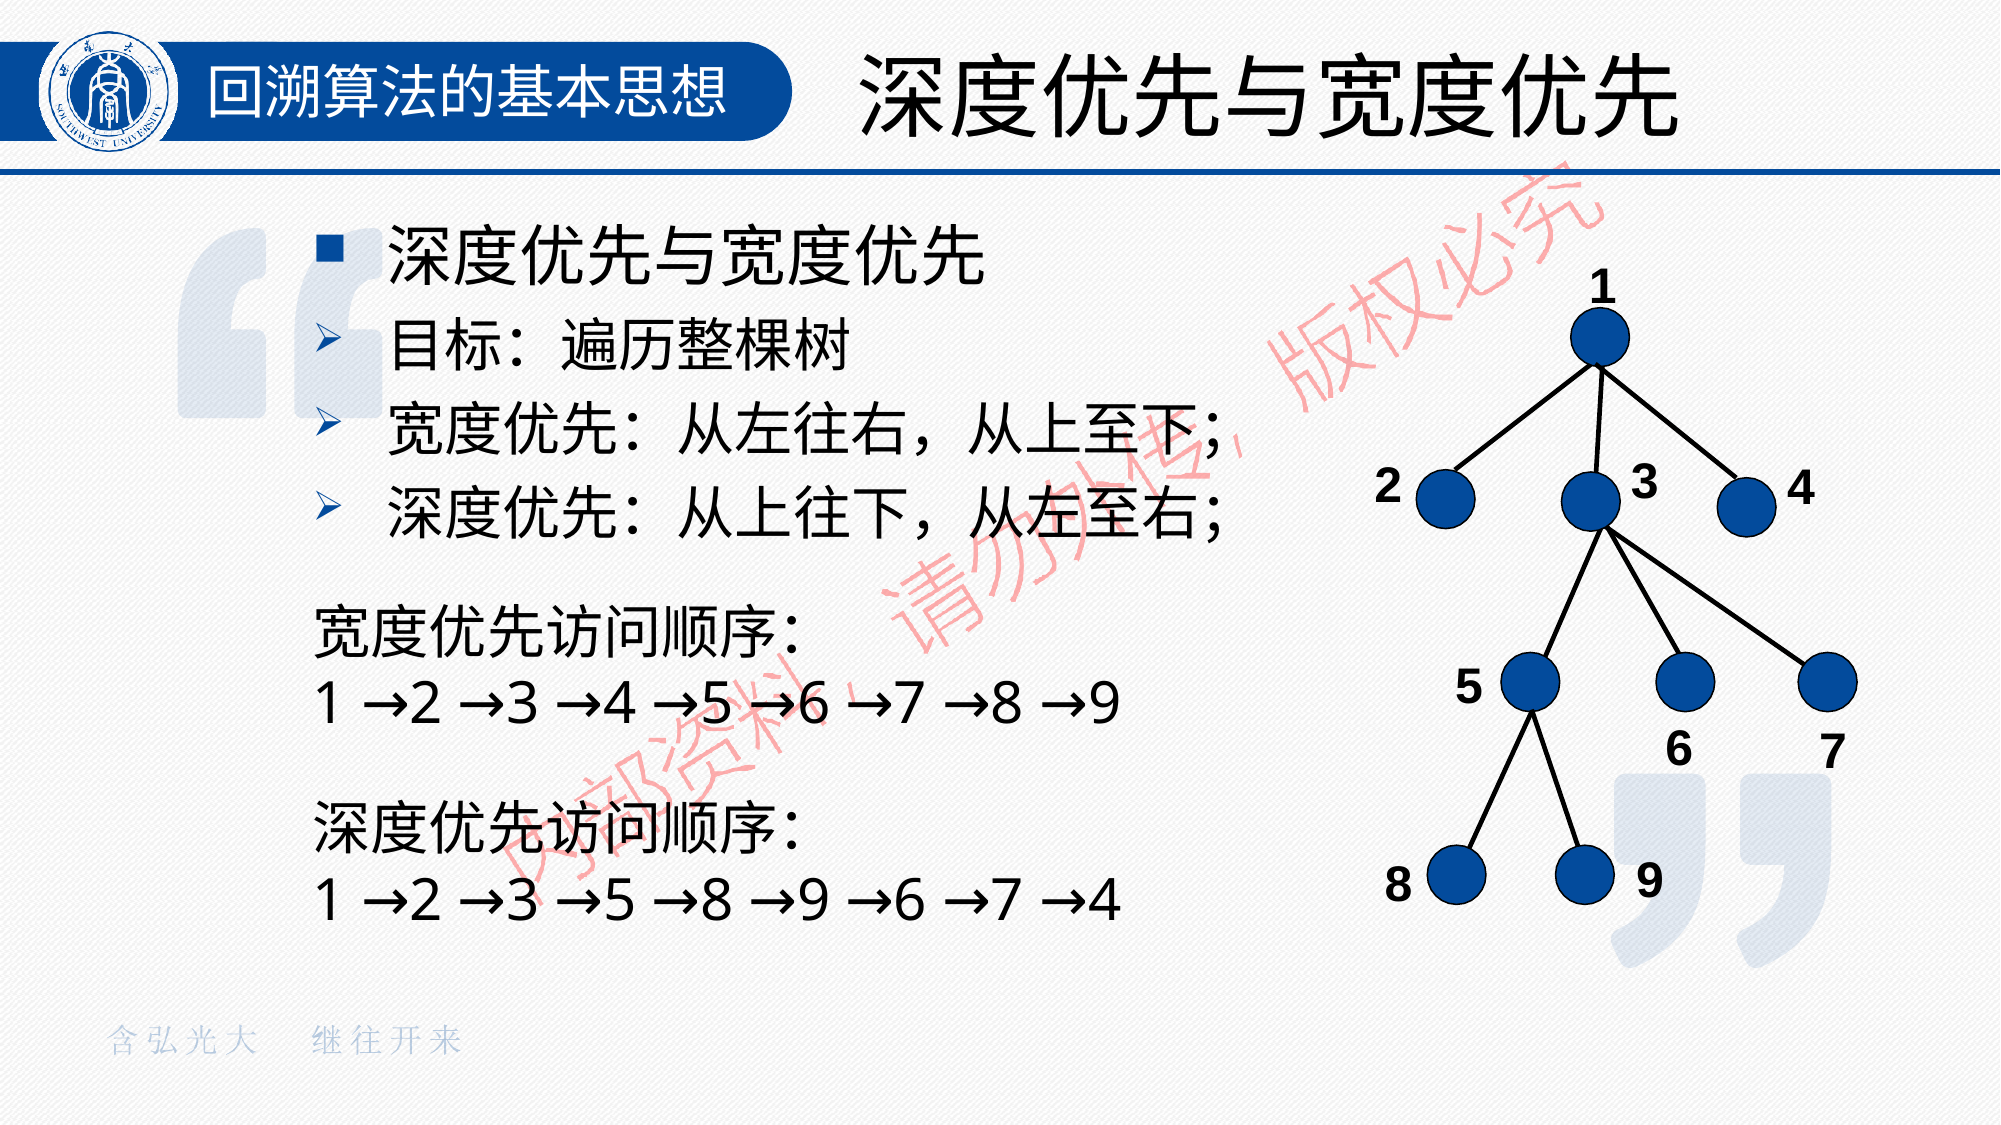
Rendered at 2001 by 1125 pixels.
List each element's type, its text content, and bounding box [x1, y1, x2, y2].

text_box [1656, 652, 1715, 712]
text_box 深度优先与宽度优先 目标：遍历整棵树 宽度优先：从左往右，从上至下； 深度优先：从上往下，从左至右； [310, 196, 1263, 546]
text_box 9 [1633, 844, 1666, 907]
text_box [1561, 471, 1621, 532]
text_box 7 [1817, 716, 1850, 779]
text_box 2 [1372, 450, 1405, 513]
text_box [1416, 469, 1476, 529]
text_box [1555, 845, 1615, 905]
text_box 8 [1382, 849, 1415, 912]
text_box [1427, 845, 1486, 905]
text_box 6 [1663, 713, 1696, 776]
picture [0, 0, 2000, 169]
text_box [1570, 311, 1630, 367]
text_box 深度优先访问顺序： 1 →2 →3 →5 →8 →9 →6 →7 →4 [310, 789, 1278, 932]
text_box 3 [1628, 446, 1661, 509]
text_box [1717, 477, 1777, 537]
text_box 5 [1453, 651, 1486, 714]
text_box 宽度优先访问顺序： 1 →2 →3 →4 →5 →6 →7 →8 →9 [310, 592, 1307, 735]
text_box [179, 41, 793, 141]
text_box 回溯算法的基本思想 [204, 52, 733, 125]
text_box [1501, 652, 1560, 712]
picture [0, 175, 2000, 1125]
text_box [1798, 652, 1858, 712]
title 深度优先与宽度优先 [854, 36, 1685, 227]
text_box 4 [1785, 452, 1817, 515]
text_box 1 [1586, 251, 1619, 314]
